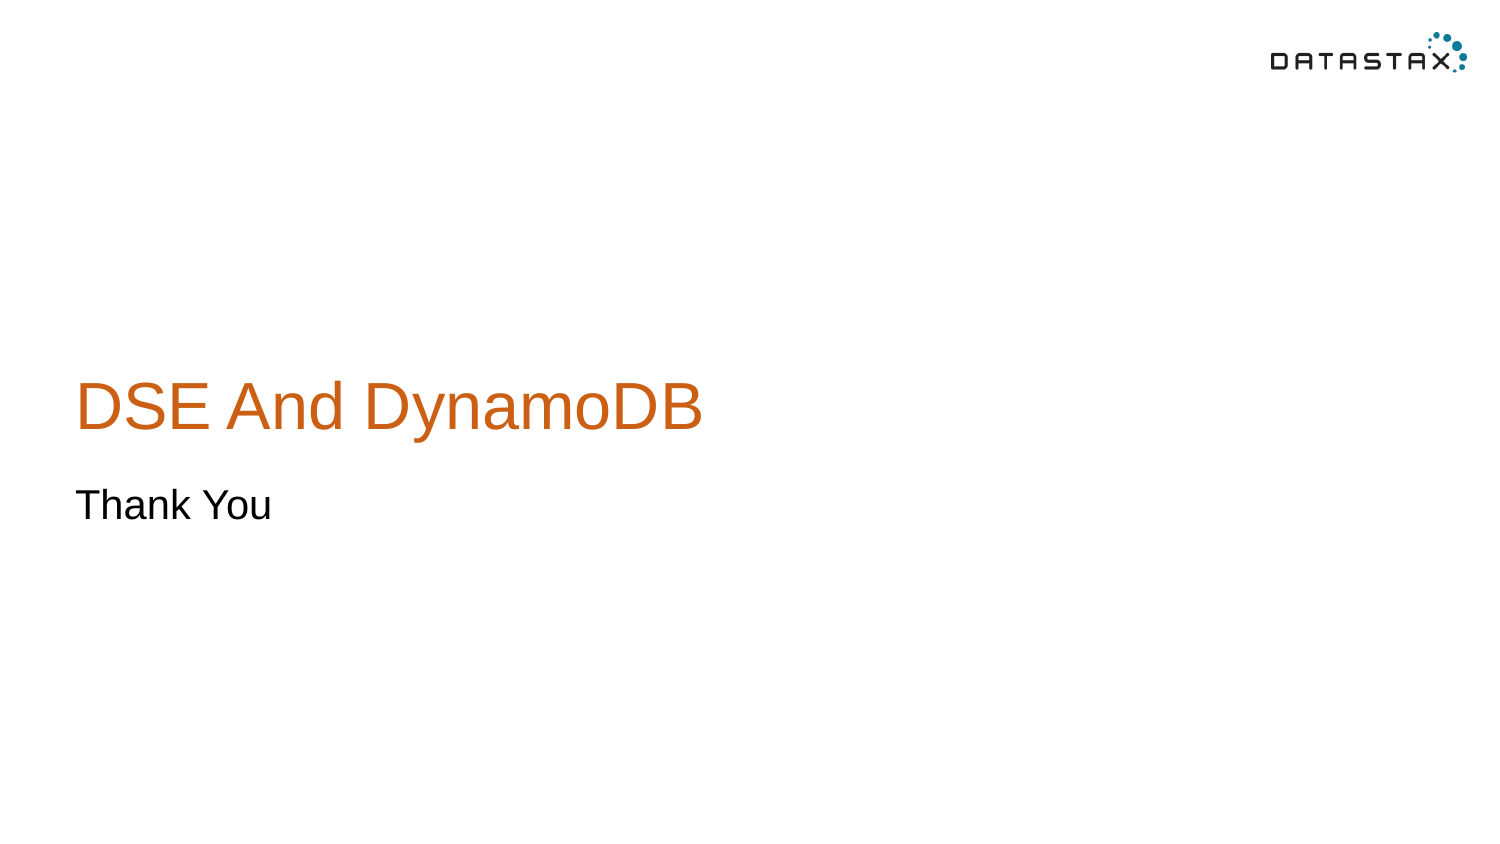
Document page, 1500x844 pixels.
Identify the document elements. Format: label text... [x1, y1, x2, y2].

title DSE And DynamoDB [75, 262, 1350, 443]
subtitle Thank You [75, 478, 1350, 694]
picture [1271, 32, 1467, 73]
